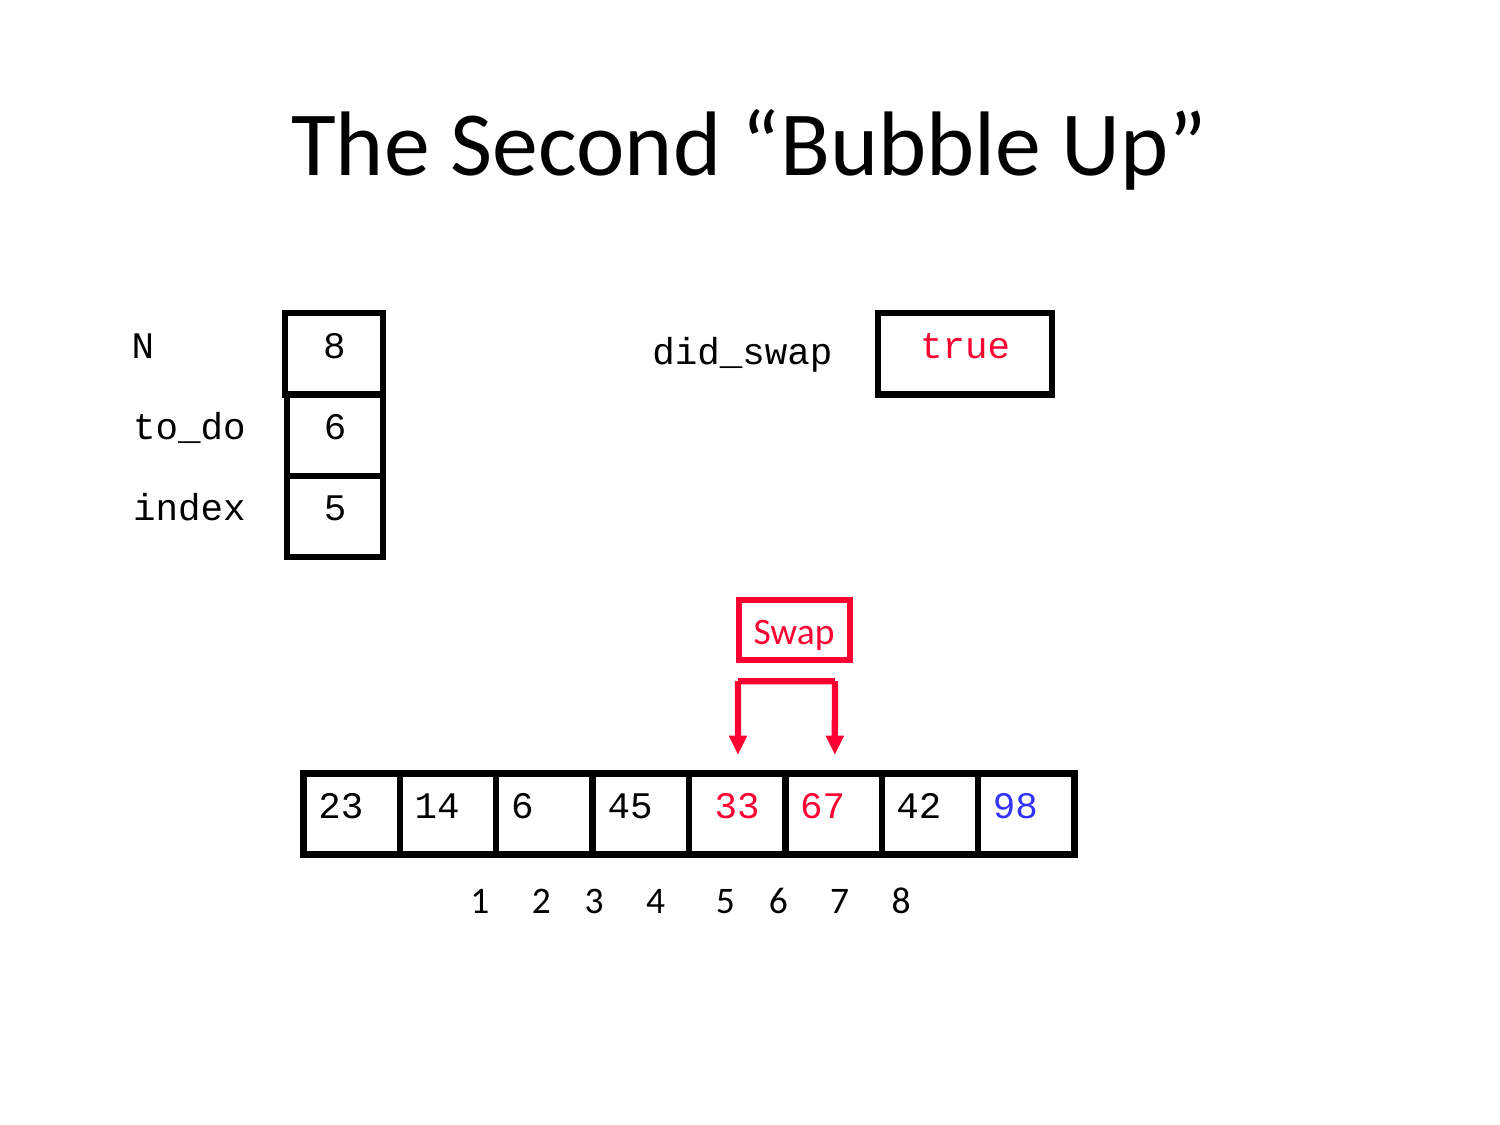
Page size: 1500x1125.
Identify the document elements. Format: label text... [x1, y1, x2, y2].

text_box index [118, 475, 261, 536]
text_box 42 [881, 773, 978, 855]
text_box 5 [286, 475, 384, 557]
text_box 98 [978, 773, 1075, 855]
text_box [737, 680, 836, 755]
text_box 6 [497, 773, 592, 855]
text_box did_swap [637, 319, 877, 380]
text_box 45 [592, 773, 688, 855]
text_box 67 [786, 773, 881, 855]
text_box to_do [118, 394, 261, 455]
text_box 8 [285, 313, 384, 395]
text_box Swap [738, 599, 850, 660]
text_box true [877, 313, 1053, 395]
title The Second “Bubble Up” [75, 45, 1425, 233]
text_box 23 [303, 773, 400, 855]
text_box 6 [286, 395, 384, 475]
text_box 33 [688, 773, 786, 855]
text_box N [116, 313, 260, 373]
text_box 14 [400, 773, 497, 855]
text_box 1 2 3 4 5 6 7 8 [455, 868, 927, 928]
